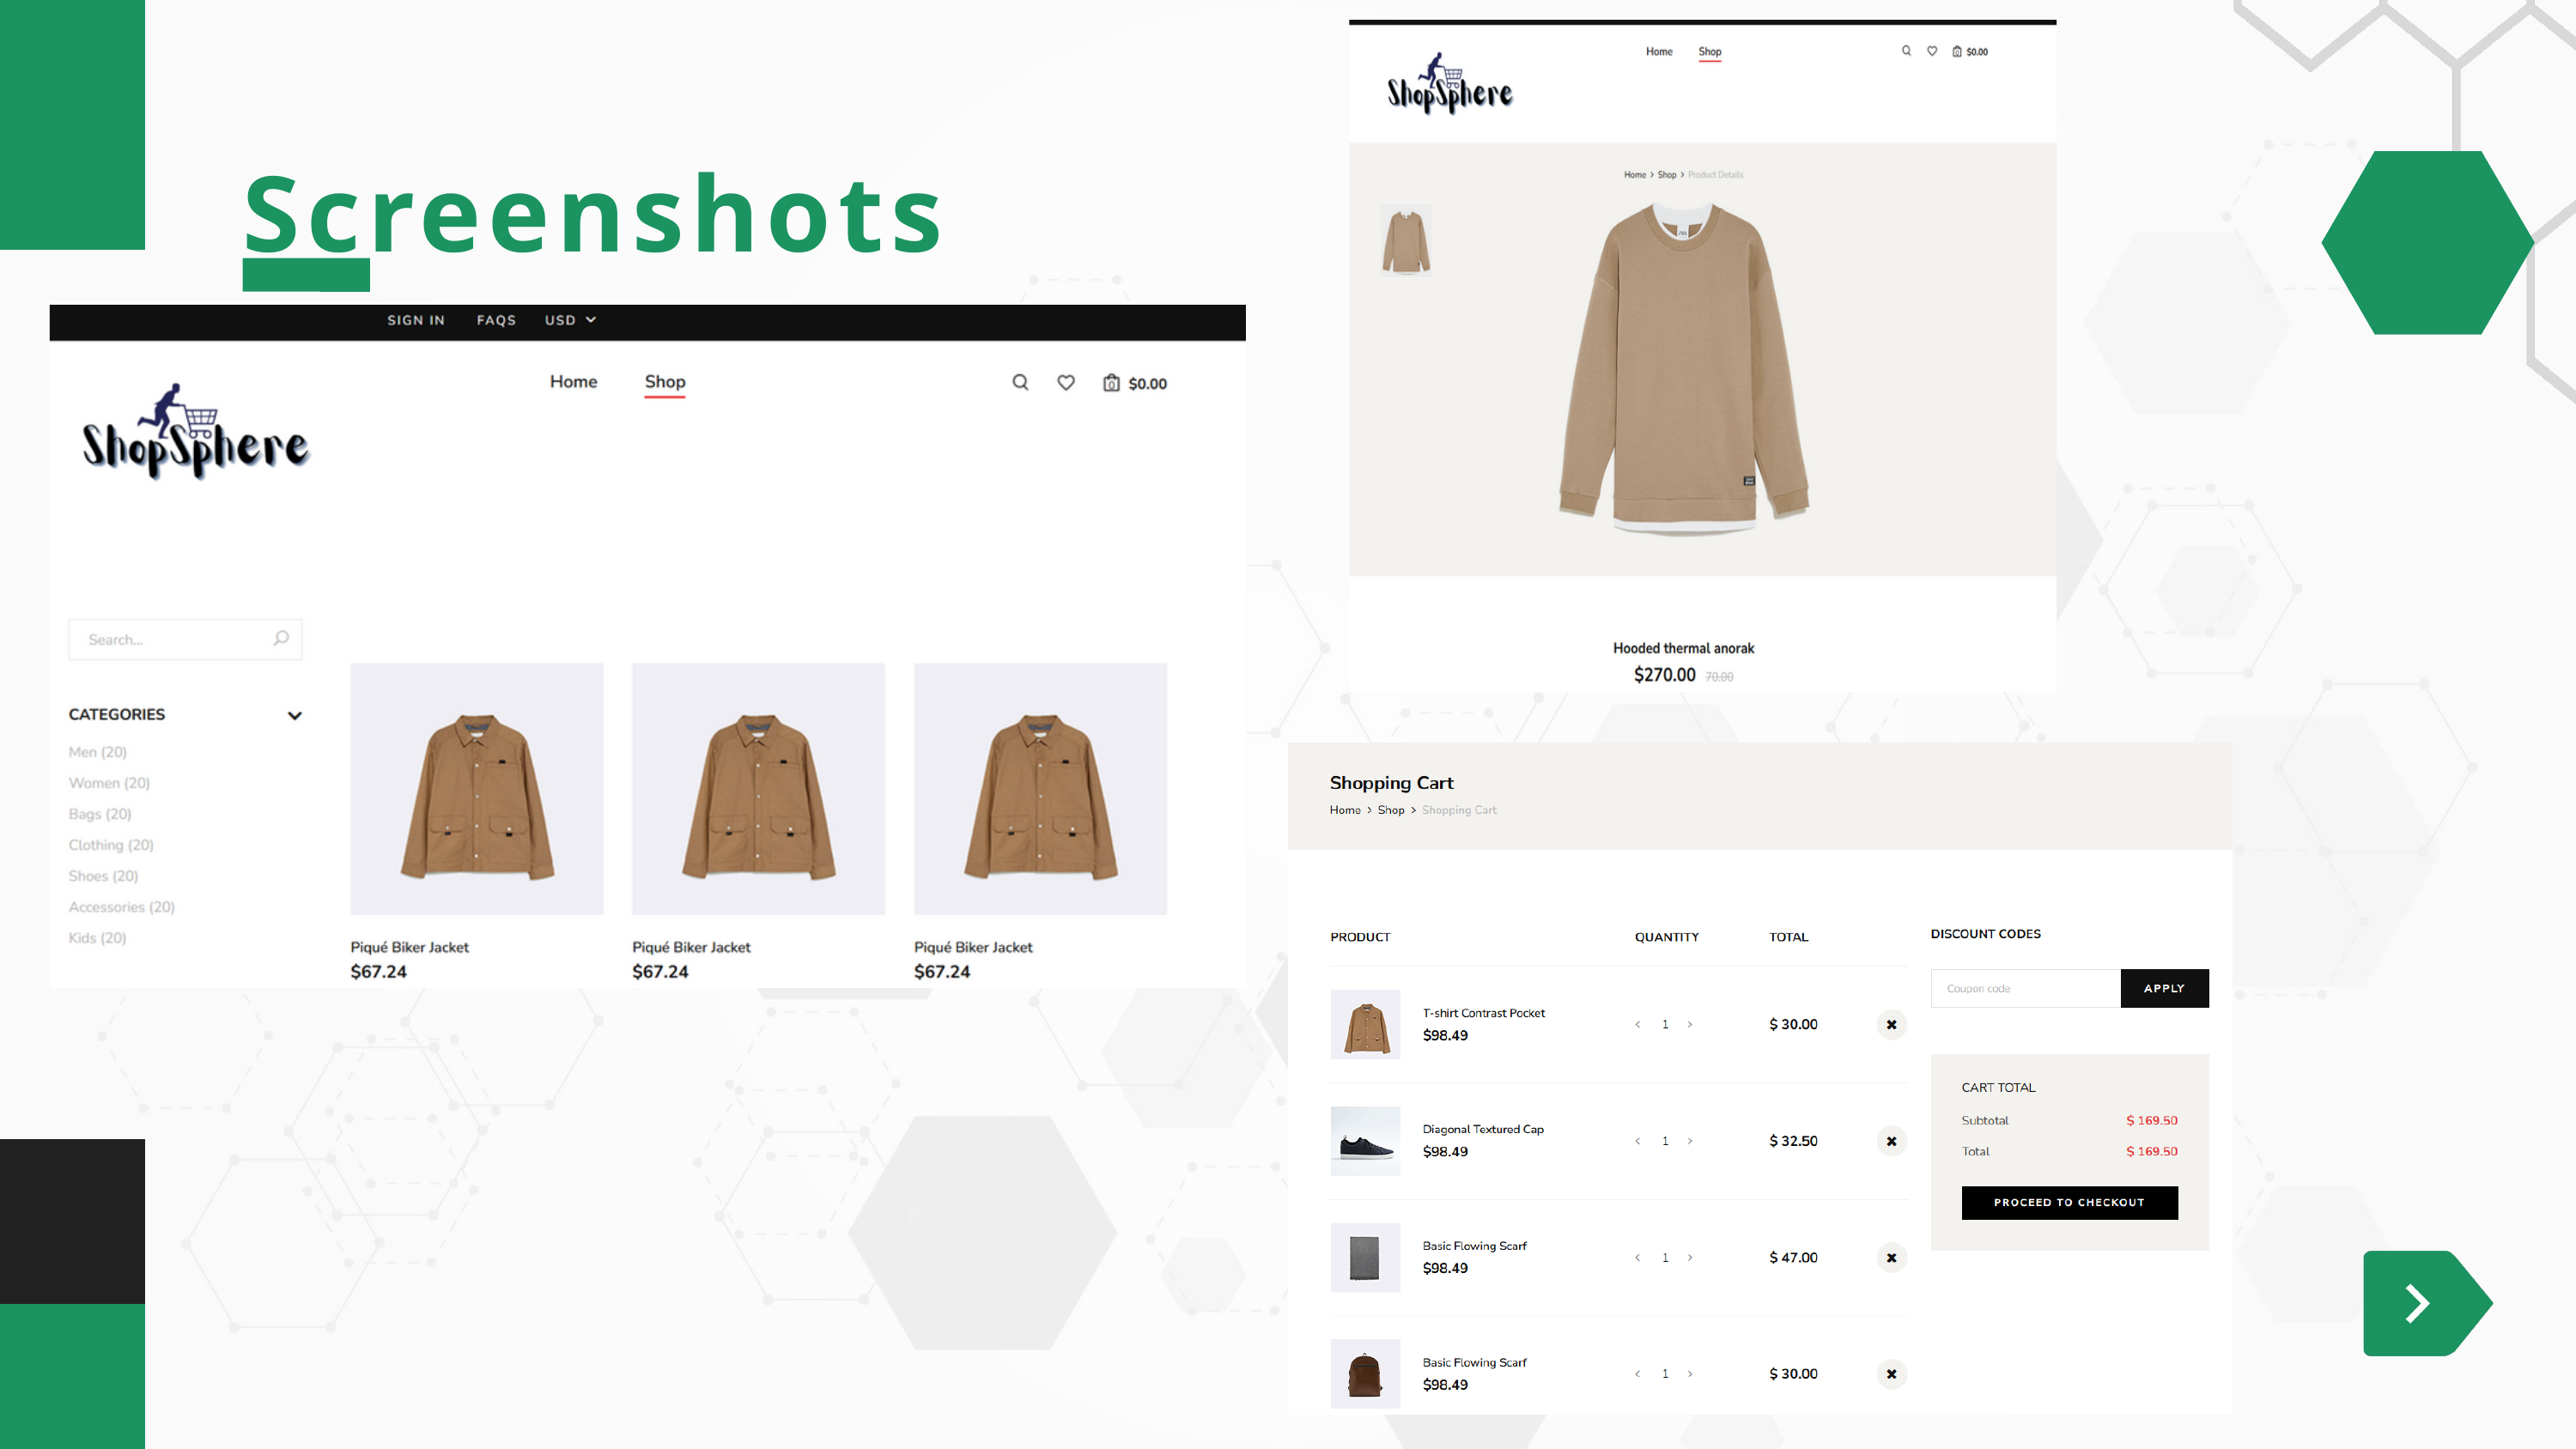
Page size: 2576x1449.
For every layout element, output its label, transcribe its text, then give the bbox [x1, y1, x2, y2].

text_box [2321, 150, 2536, 335]
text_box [0, 1138, 145, 1303]
text_box [2363, 1251, 2494, 1356]
text_box Screenshots [242, 126, 1390, 274]
text_box [0, 0, 2576, 1449]
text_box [0, 0, 145, 250]
text_box [2172, 0, 2576, 427]
text_box [49, 305, 1246, 988]
picture [1287, 743, 2233, 1415]
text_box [0, 1303, 145, 1449]
text_box [1349, 20, 2057, 692]
